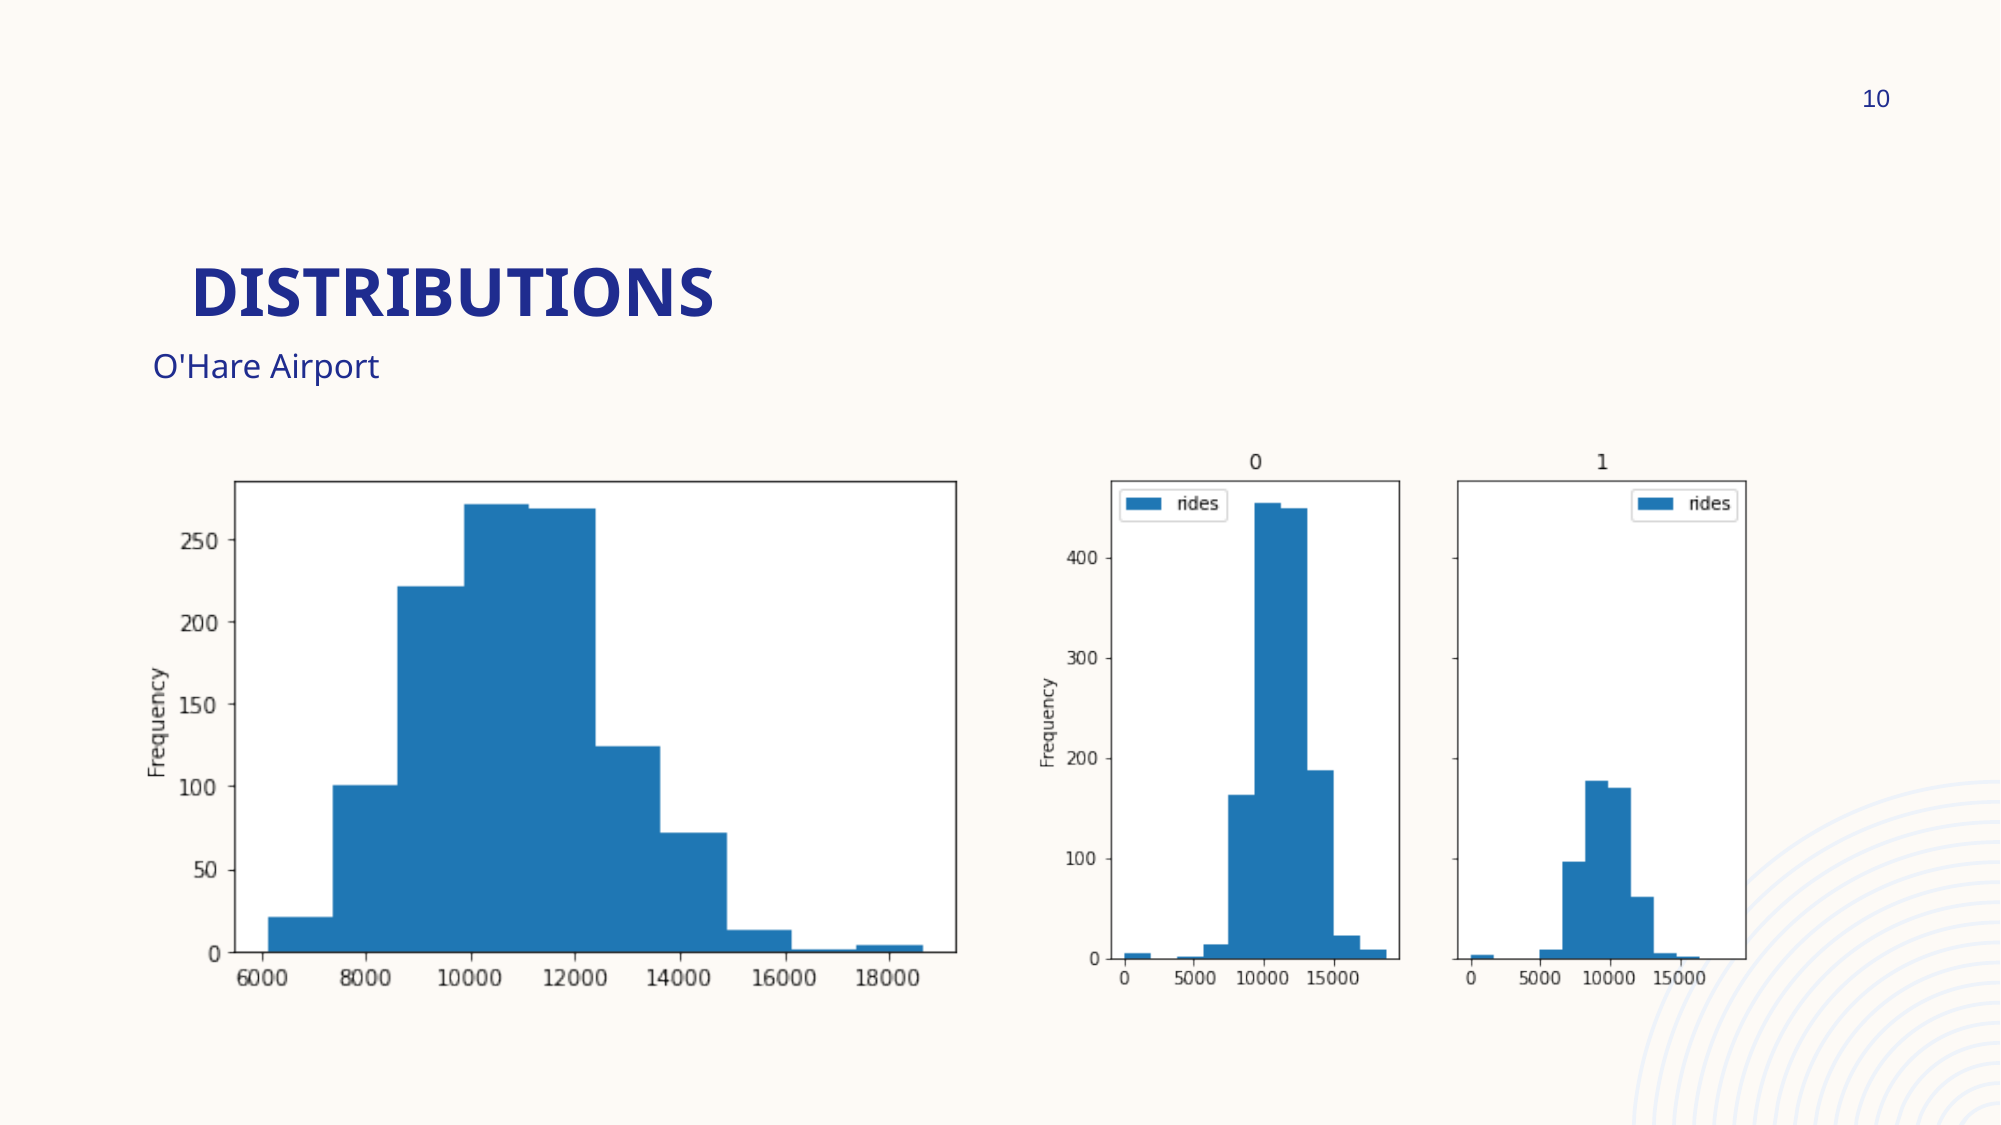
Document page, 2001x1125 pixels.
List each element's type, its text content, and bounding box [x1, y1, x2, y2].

slide_number 10 [1795, 75, 1958, 120]
picture [133, 468, 971, 1004]
picture [1027, 440, 1758, 1001]
list O'Hare Airport [137, 337, 783, 468]
title Distributions [137, 75, 783, 337]
